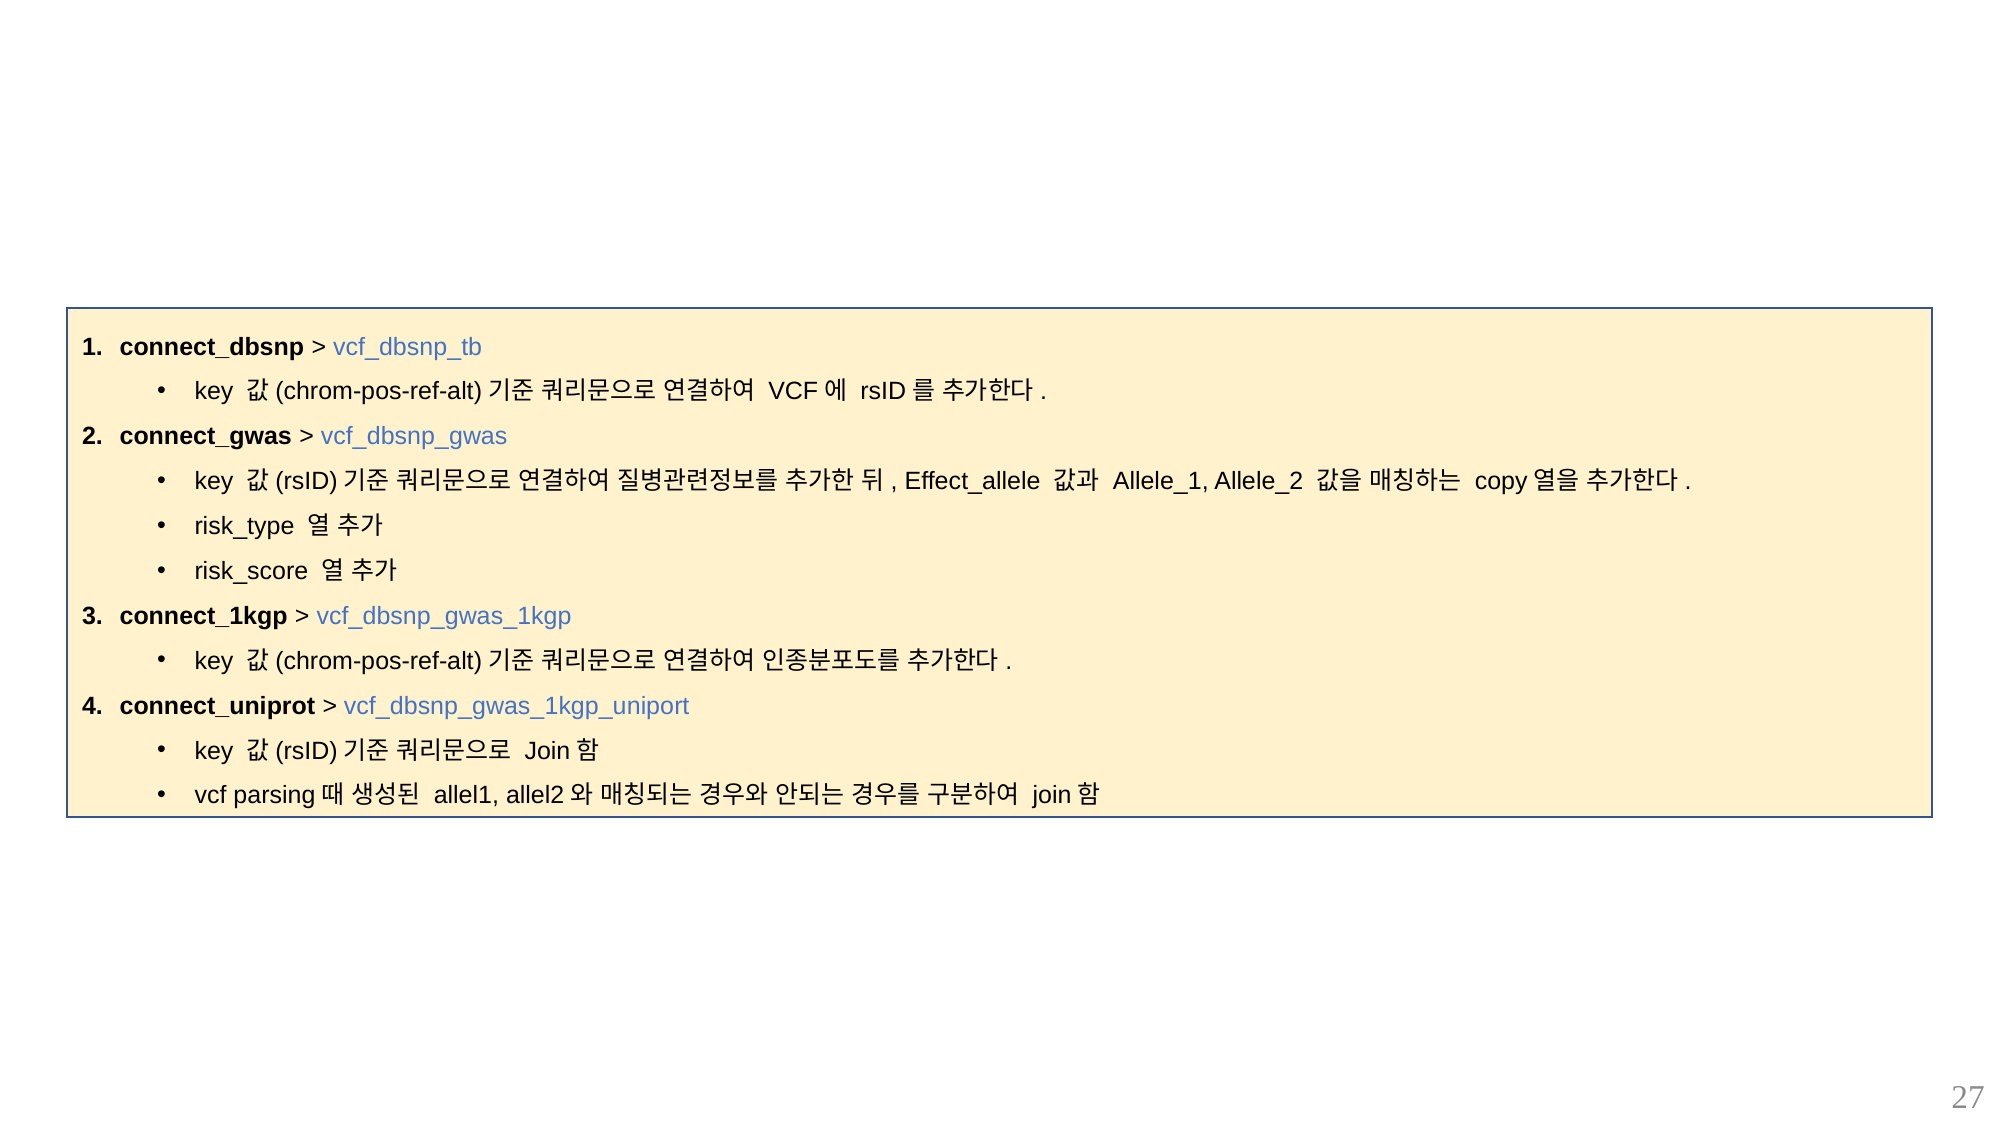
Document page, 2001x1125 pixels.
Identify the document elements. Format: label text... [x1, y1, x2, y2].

slide_number 27 [1550, 1065, 2000, 1125]
text_box connect_dbsnp > vcf_dbsnp_tb key 값(chrom-pos-ref-alt)기준 쿼리문으로 연결하여 VCF에 rsID를 추가한다. connect_gwas > vcf_dbsnp_gwas key 값(rsID)기준 쿼리문으로 연결하여 질병관련정보를 추가한 뒤, Effect_allele 값과 Allele_1, Allele_2 값을 매칭하는 copy열을 추가한다. risk_type 열 추가 risk_score 열 추가 connect_1kgp > vcf_dbsnp_gwas_1kgp key 값(chrom-pos-ref-alt)기준 쿼리문으로 연결하여 인종분포도를 추가한다. connect_uniprot > vcf_dbsnp_gwas_1kgp_uniport key 값(rsID)기준 쿼리문으로 Join함 vcf parsing때 생성된 allel1, allel2와 매칭되는 경우와 안되는 경우를 구분하여 join함 [67, 307, 1933, 817]
